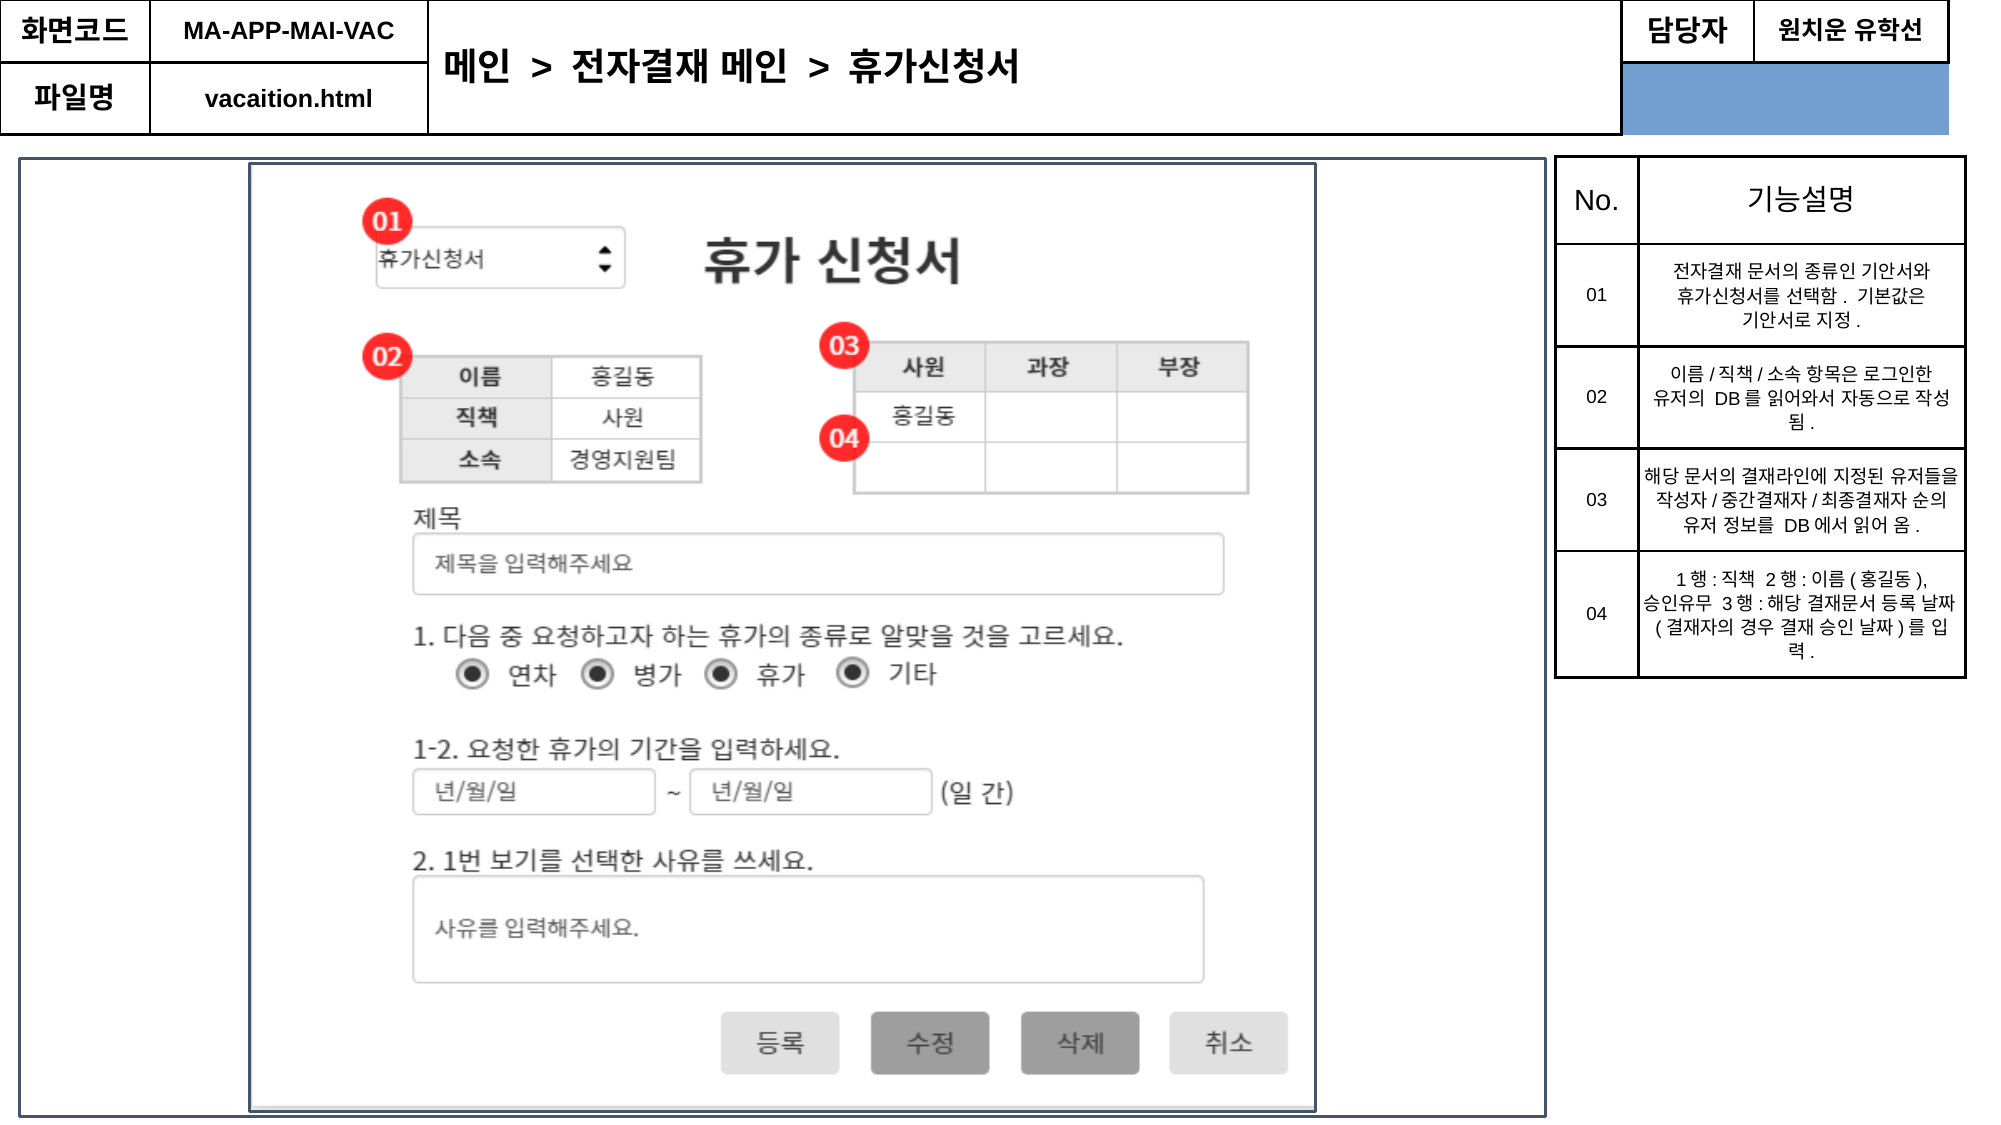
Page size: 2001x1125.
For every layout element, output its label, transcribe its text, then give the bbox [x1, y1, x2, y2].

table_cell 02 [1557, 348, 1637, 447]
table_header 메인 > 전자결재 메인 > 휴가신청서 [429, 1, 1620, 133]
table_header MA-APP-MAI-VAC [151, 1, 427, 61]
table_header 화면코드 [1, 1, 149, 61]
table_cell 03 [1557, 450, 1637, 550]
text_box [19, 158, 1546, 1117]
table_cell 해당 문서의 결재라인에 지정된 유저들을 작성자/중간결재자/최종결재자 순의 유저 정보를 DB에서 읽어 옴. [1640, 450, 1964, 550]
table_cell 04 [1557, 552, 1637, 676]
picture [250, 165, 1315, 1111]
table_header No. [1557, 158, 1637, 243]
table_cell 전자결재 문서의 종류인 기안서와 휴가신청서를 선택함. 기본값은 기안서로 지정. [1640, 245, 1964, 345]
table_cell vacaition.html [151, 64, 427, 133]
table_cell 이름/직책/소속 항목은 로그인한 유저의 DB를 읽어와서 자동으로 작성됨. [1640, 348, 1964, 447]
table_header 기능설명 [1640, 158, 1964, 243]
table_cell 1행:직책 2행:이름(홍길동), 승인유무 3행:해당 결재문서 등록 날짜(결재자의 경우 결재 승인 날짜)를 입력. [1640, 552, 1964, 676]
table_cell 01 [1557, 245, 1637, 345]
table_header 담당자 [1623, 1, 1753, 61]
table_cell 파일명 [1, 64, 149, 133]
table_header 원치운 유학선 [1755, 1, 1947, 61]
